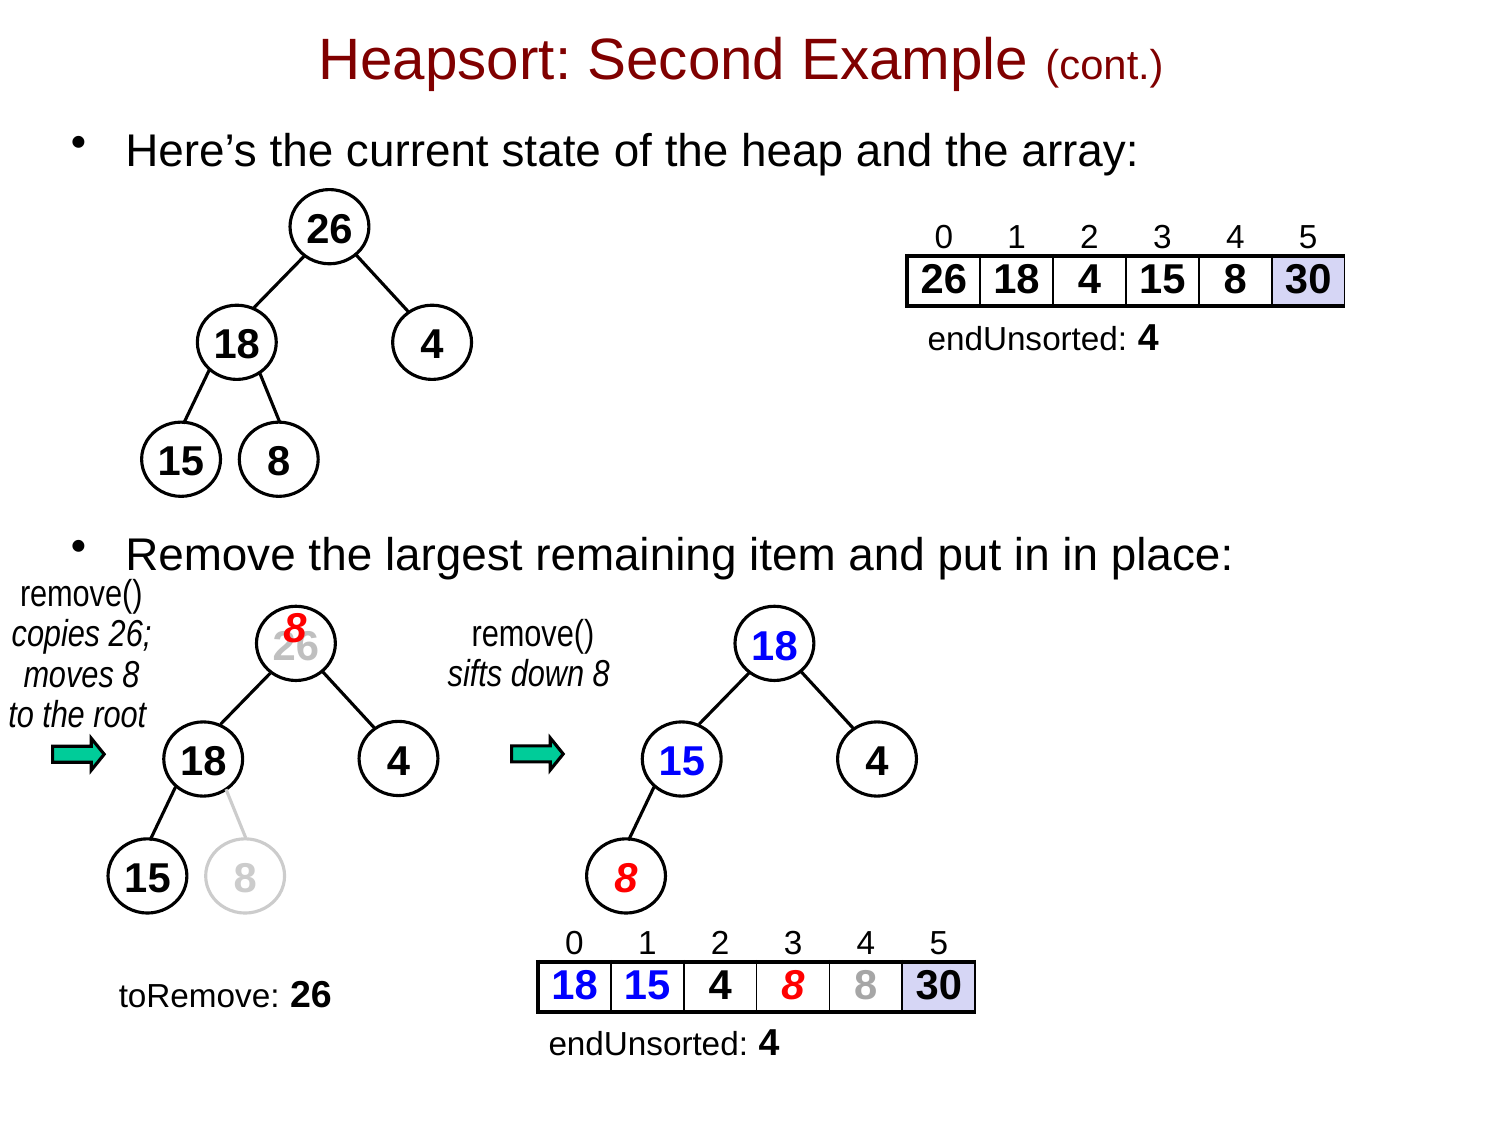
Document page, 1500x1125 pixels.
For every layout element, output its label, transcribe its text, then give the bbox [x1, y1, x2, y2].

list Here’s the current state of the heap and the array: Remove the largest remaining item and put in in place: [55, 112, 1500, 1034]
title Heapsort: Second Example (cont.) [96, 0, 1386, 112]
table_cell 15 [612, 964, 683, 1010]
table_cell 4 [1054, 258, 1125, 304]
text_box endUnsorted: 4 [912, 308, 1174, 366]
text_box 8 [239, 422, 319, 497]
text_box endUnsorted: 4 [533, 1015, 795, 1112]
text_box 15 [108, 838, 187, 914]
table_cell 8 [1200, 258, 1271, 304]
table_header 3 [1126, 208, 1199, 254]
text_box 8 [255, 589, 335, 664]
text_box 26 [256, 633, 336, 681]
table_header 4 [1199, 208, 1272, 254]
table_header 1 [611, 914, 684, 960]
text_box 15 [642, 721, 722, 797]
text_box remove() sifts down 8 [432, 606, 634, 743]
table_header 0 [538, 914, 611, 960]
table_header 0 [907, 208, 980, 254]
table_header 1 [980, 208, 1053, 254]
text_box toRemove: 26 [103, 962, 347, 1023]
table_cell 26 [909, 258, 979, 304]
text_box 4 [359, 721, 438, 796]
text_box 15 [141, 422, 221, 497]
table_header 2 [1053, 208, 1126, 254]
table_cell 8 [757, 964, 829, 1010]
text_box remove() copies 26; moves 8 to the root [0, 566, 170, 784]
table_header 4 [829, 914, 902, 960]
table_cell 4 [685, 964, 756, 1010]
table_cell 30 [1273, 258, 1344, 304]
text_box 4 [837, 721, 917, 797]
table_cell 18 [981, 258, 1052, 304]
table_header 5 [1272, 208, 1345, 254]
table_header 2 [684, 914, 757, 960]
text_box 18 [170, 721, 243, 797]
text_box 8 [205, 838, 285, 914]
text_box 18 [735, 606, 814, 681]
text_box 26 [290, 189, 369, 264]
table_cell 30 [903, 964, 974, 1010]
table_header 3 [757, 914, 829, 960]
text_box 8 [586, 838, 666, 914]
table_cell 15 [1127, 258, 1198, 304]
table_header 5 [902, 914, 975, 960]
table_cell 18 [540, 964, 610, 1010]
text_box [511, 743, 564, 770]
text_box 4 [392, 305, 472, 380]
text_box 18 [197, 305, 277, 380]
table_cell 8 [830, 964, 901, 1010]
